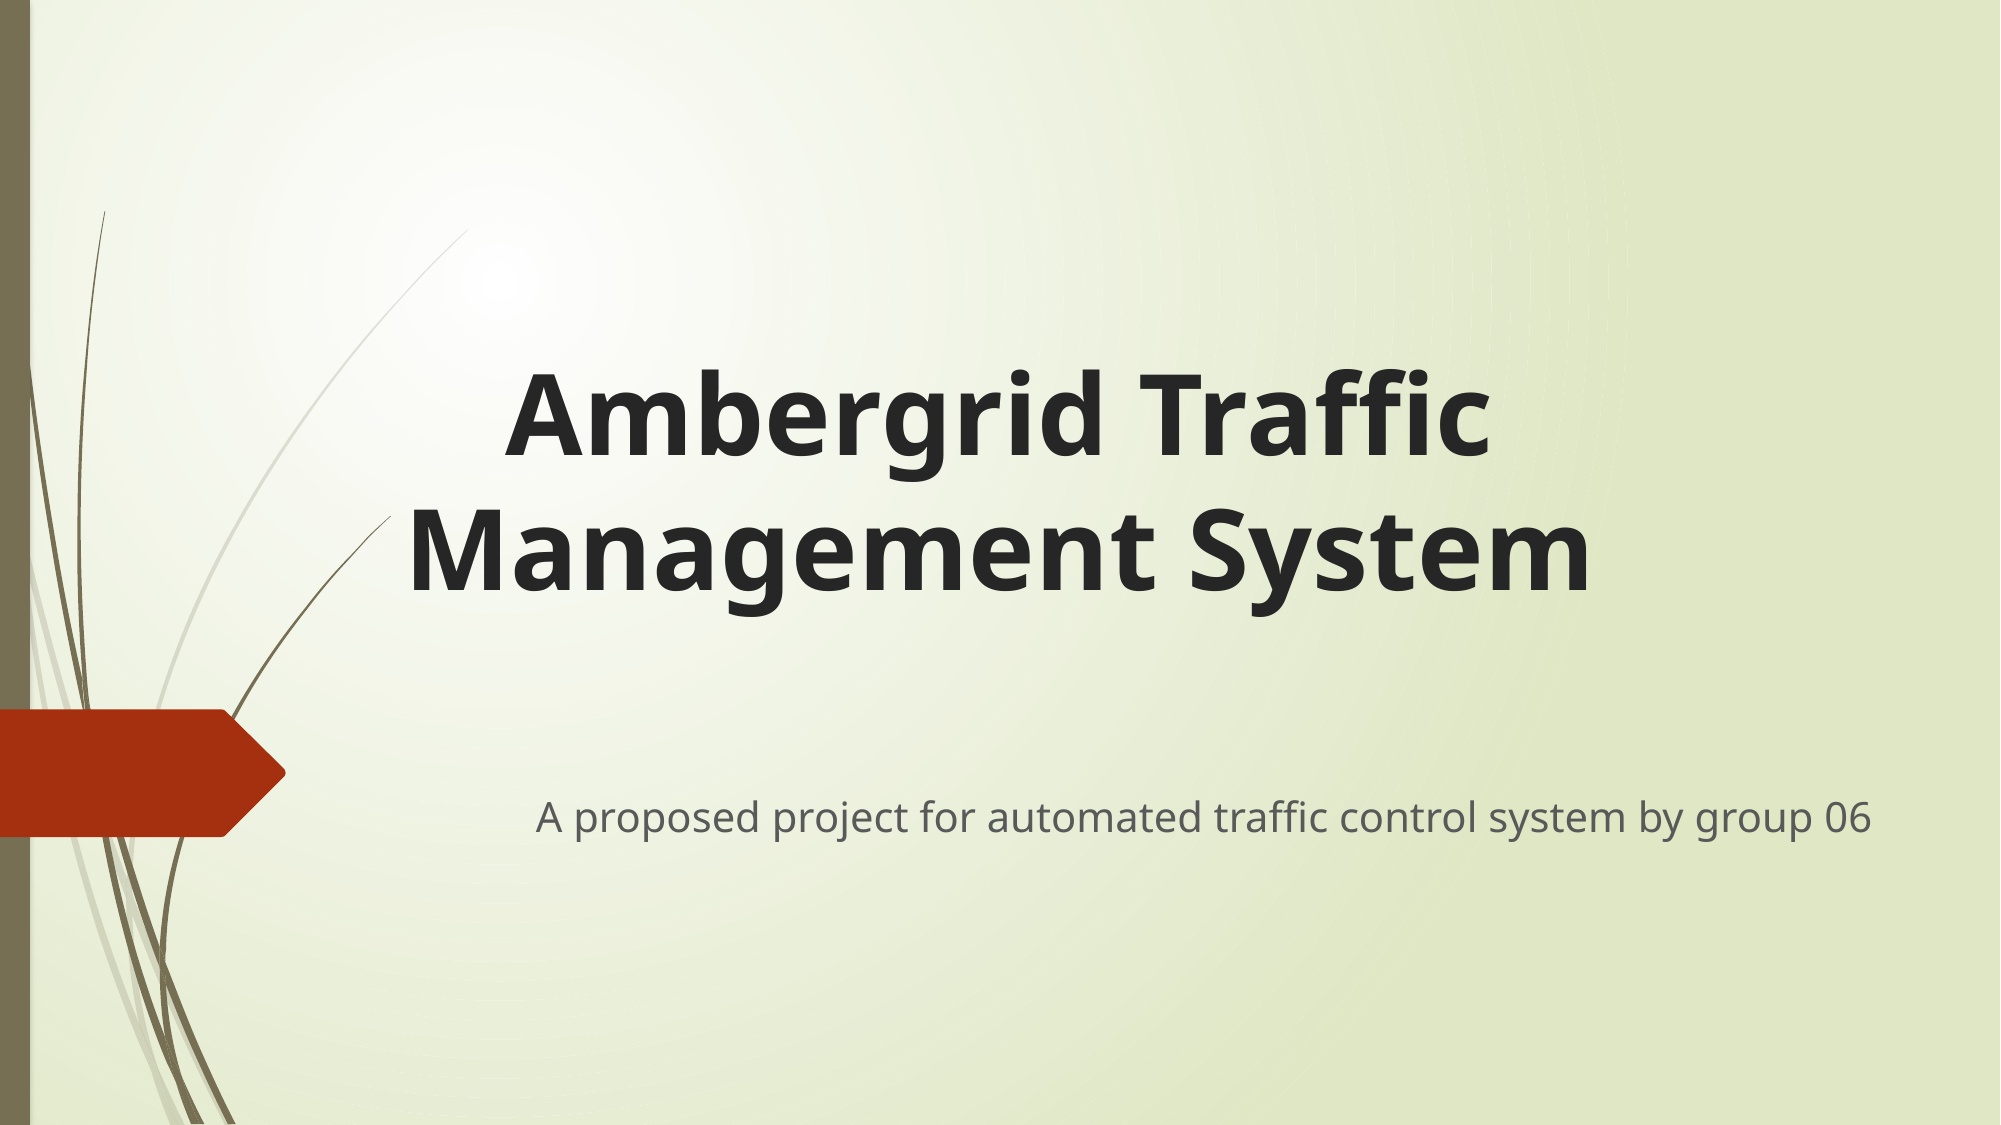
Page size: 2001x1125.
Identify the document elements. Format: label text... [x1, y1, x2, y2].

title Ambergrid Traffic Management System [268, 317, 1732, 621]
subtitle A proposed project for automated traffic control system by group 06 [424, 783, 1888, 969]
